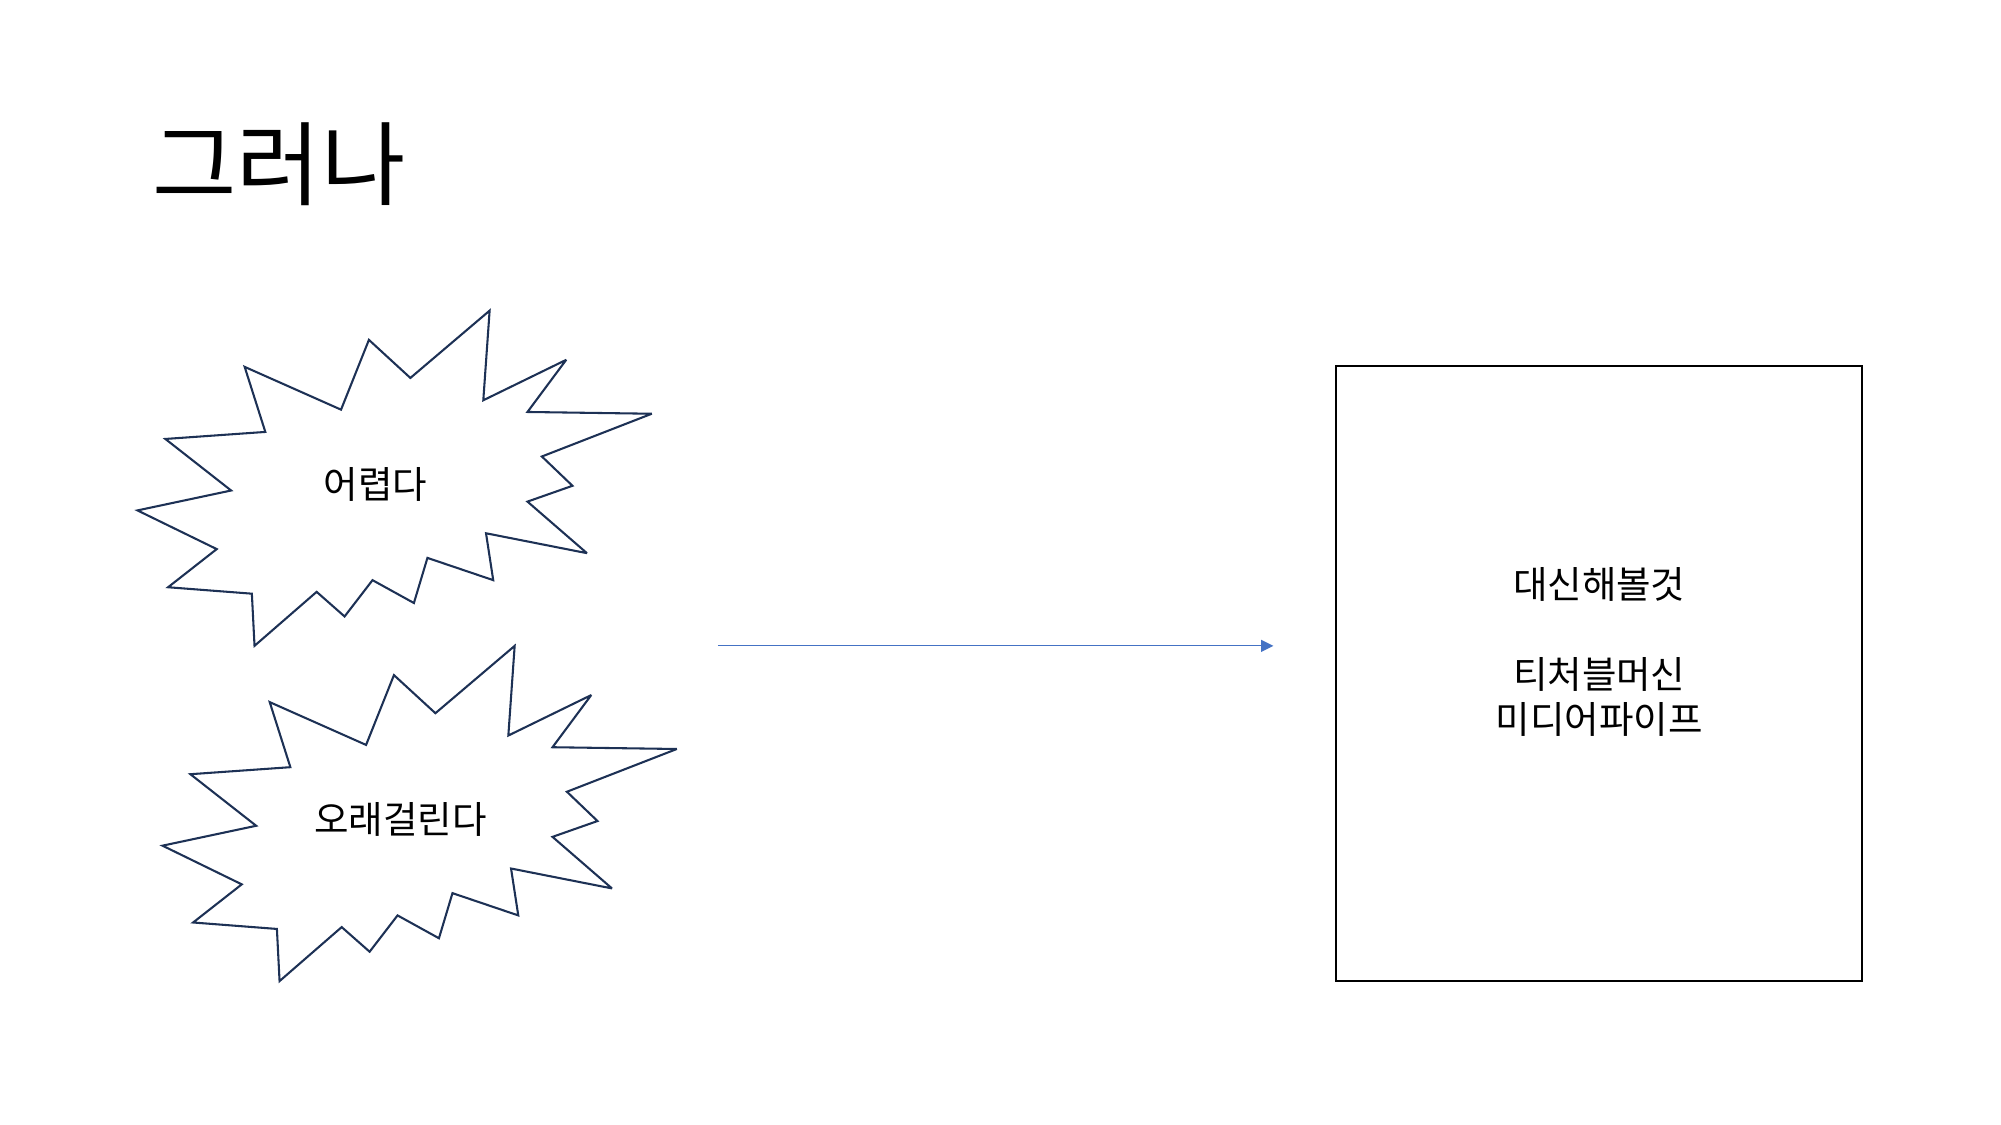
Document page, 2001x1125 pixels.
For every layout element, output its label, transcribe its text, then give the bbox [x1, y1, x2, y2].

text_box 대신해볼것 티처블머신 미디어파이프 [1335, 365, 1863, 982]
text_box 어렵다 [134, 308, 653, 648]
title 그러나 [137, 59, 1863, 278]
text_box 오래걸린다 [159, 643, 678, 984]
